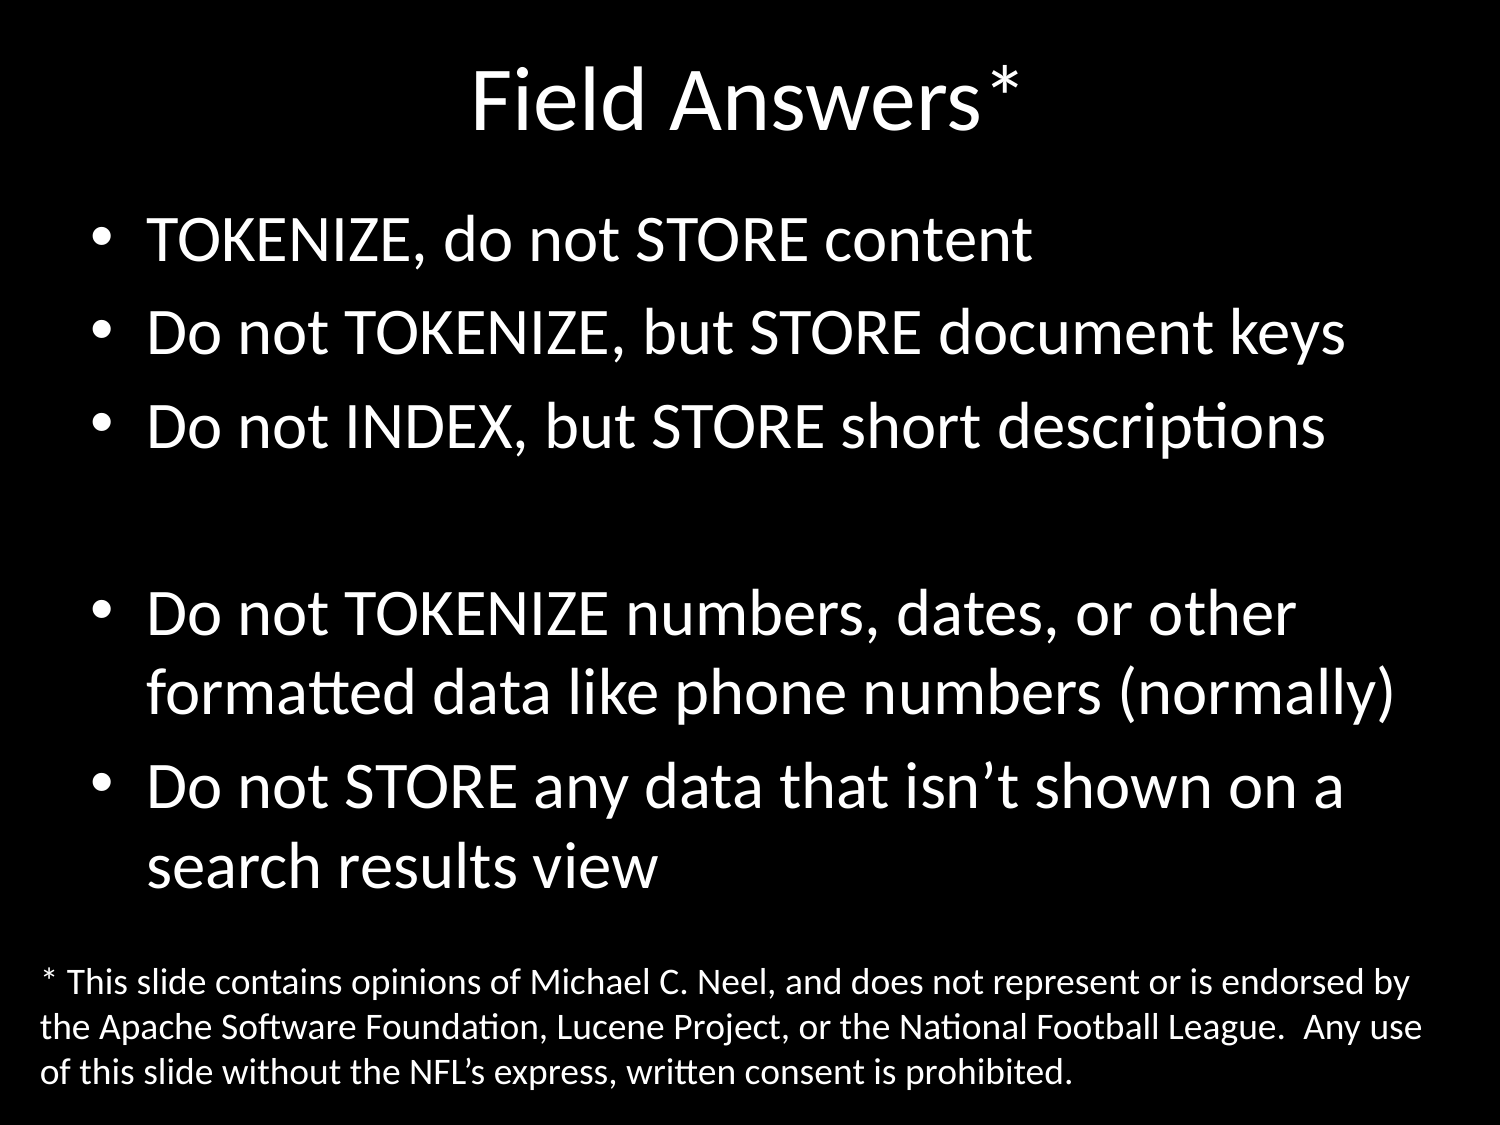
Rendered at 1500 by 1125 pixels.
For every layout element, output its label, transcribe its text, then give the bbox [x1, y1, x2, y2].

list TOKENIZE, do not STORE content Do not TOKENIZE, but STORE document keys Do not INDEX, but STORE short descriptions Do not TOKENIZE numbers, dates, or other formatted data like phone numbers (normally) Do not STORE any data that isn’t shown on a search results view [75, 187, 1425, 938]
text_box * This slide contains opinions of Michael C. Neel, and does not represent or is endorsed by the Apache Software Foundation, Lucene Project, or the National Football League. Any use of this slide without the NFL’s express, written consent is prohibited. [24, 949, 1475, 1100]
title Field Answers* [75, 0, 1425, 187]
